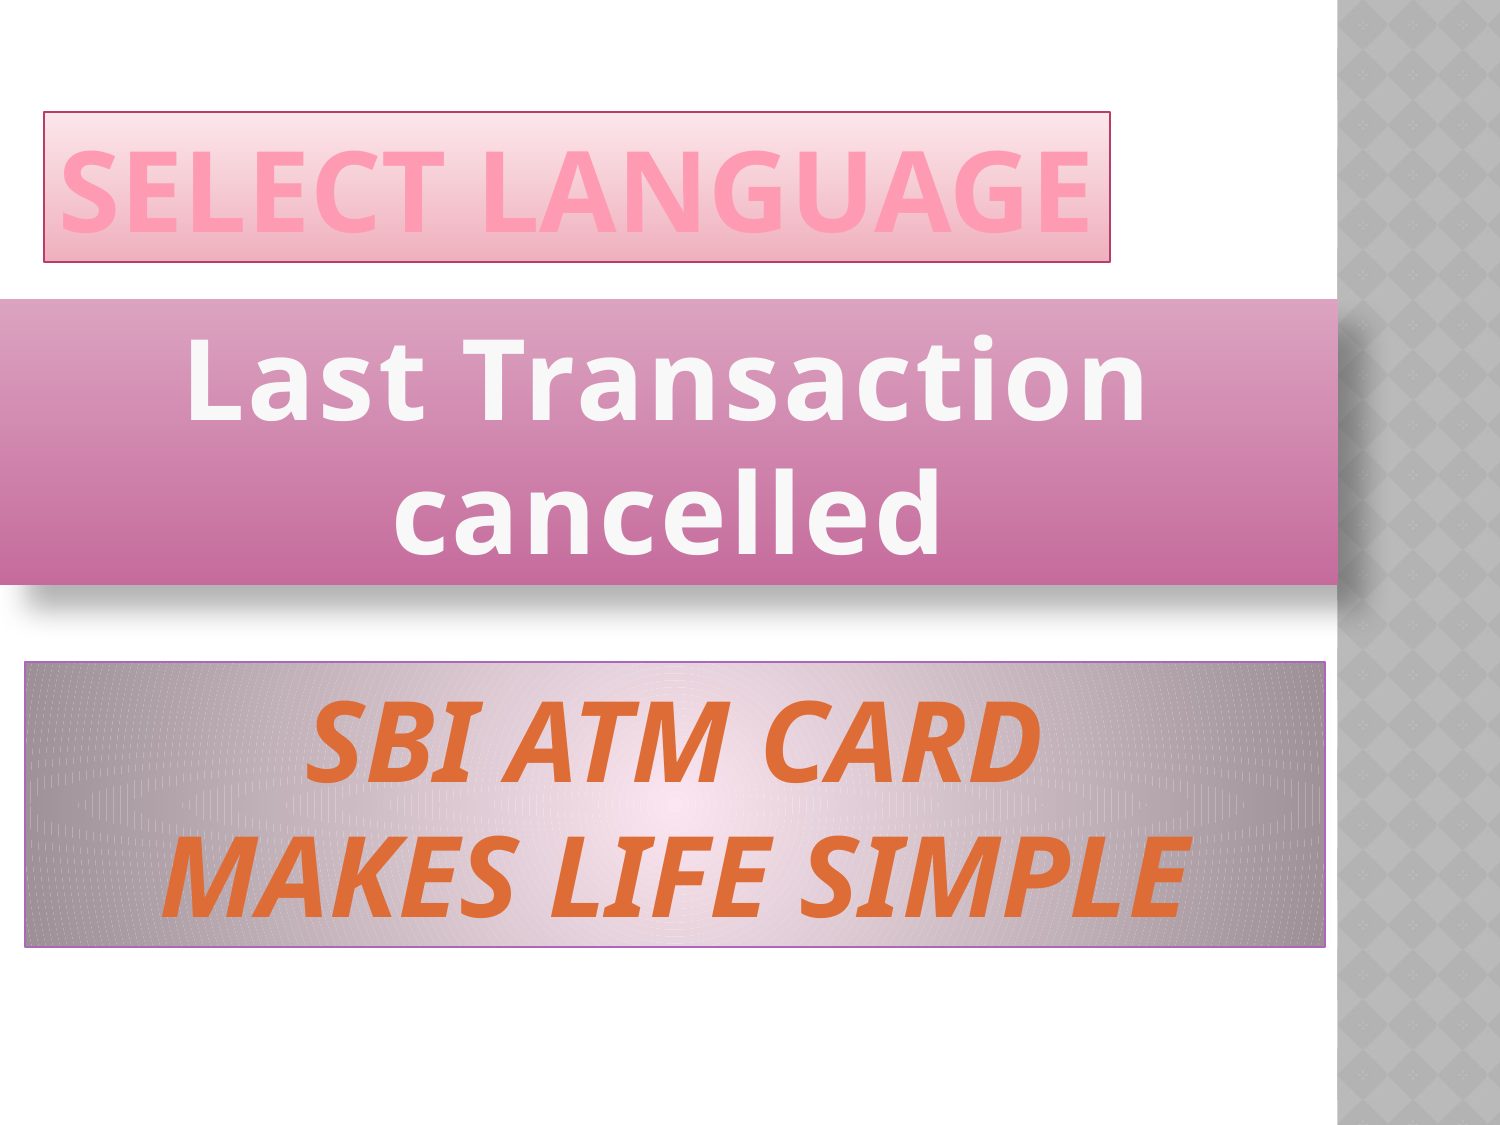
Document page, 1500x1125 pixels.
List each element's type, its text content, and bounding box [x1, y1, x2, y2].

text_box SBI ATM CARD MAKES LIFE SIMPLE [24, 661, 1326, 948]
text_box SELECT LANGUAGE [43, 111, 1111, 263]
text_box Last Transaction cancelled [0, 299, 1338, 586]
